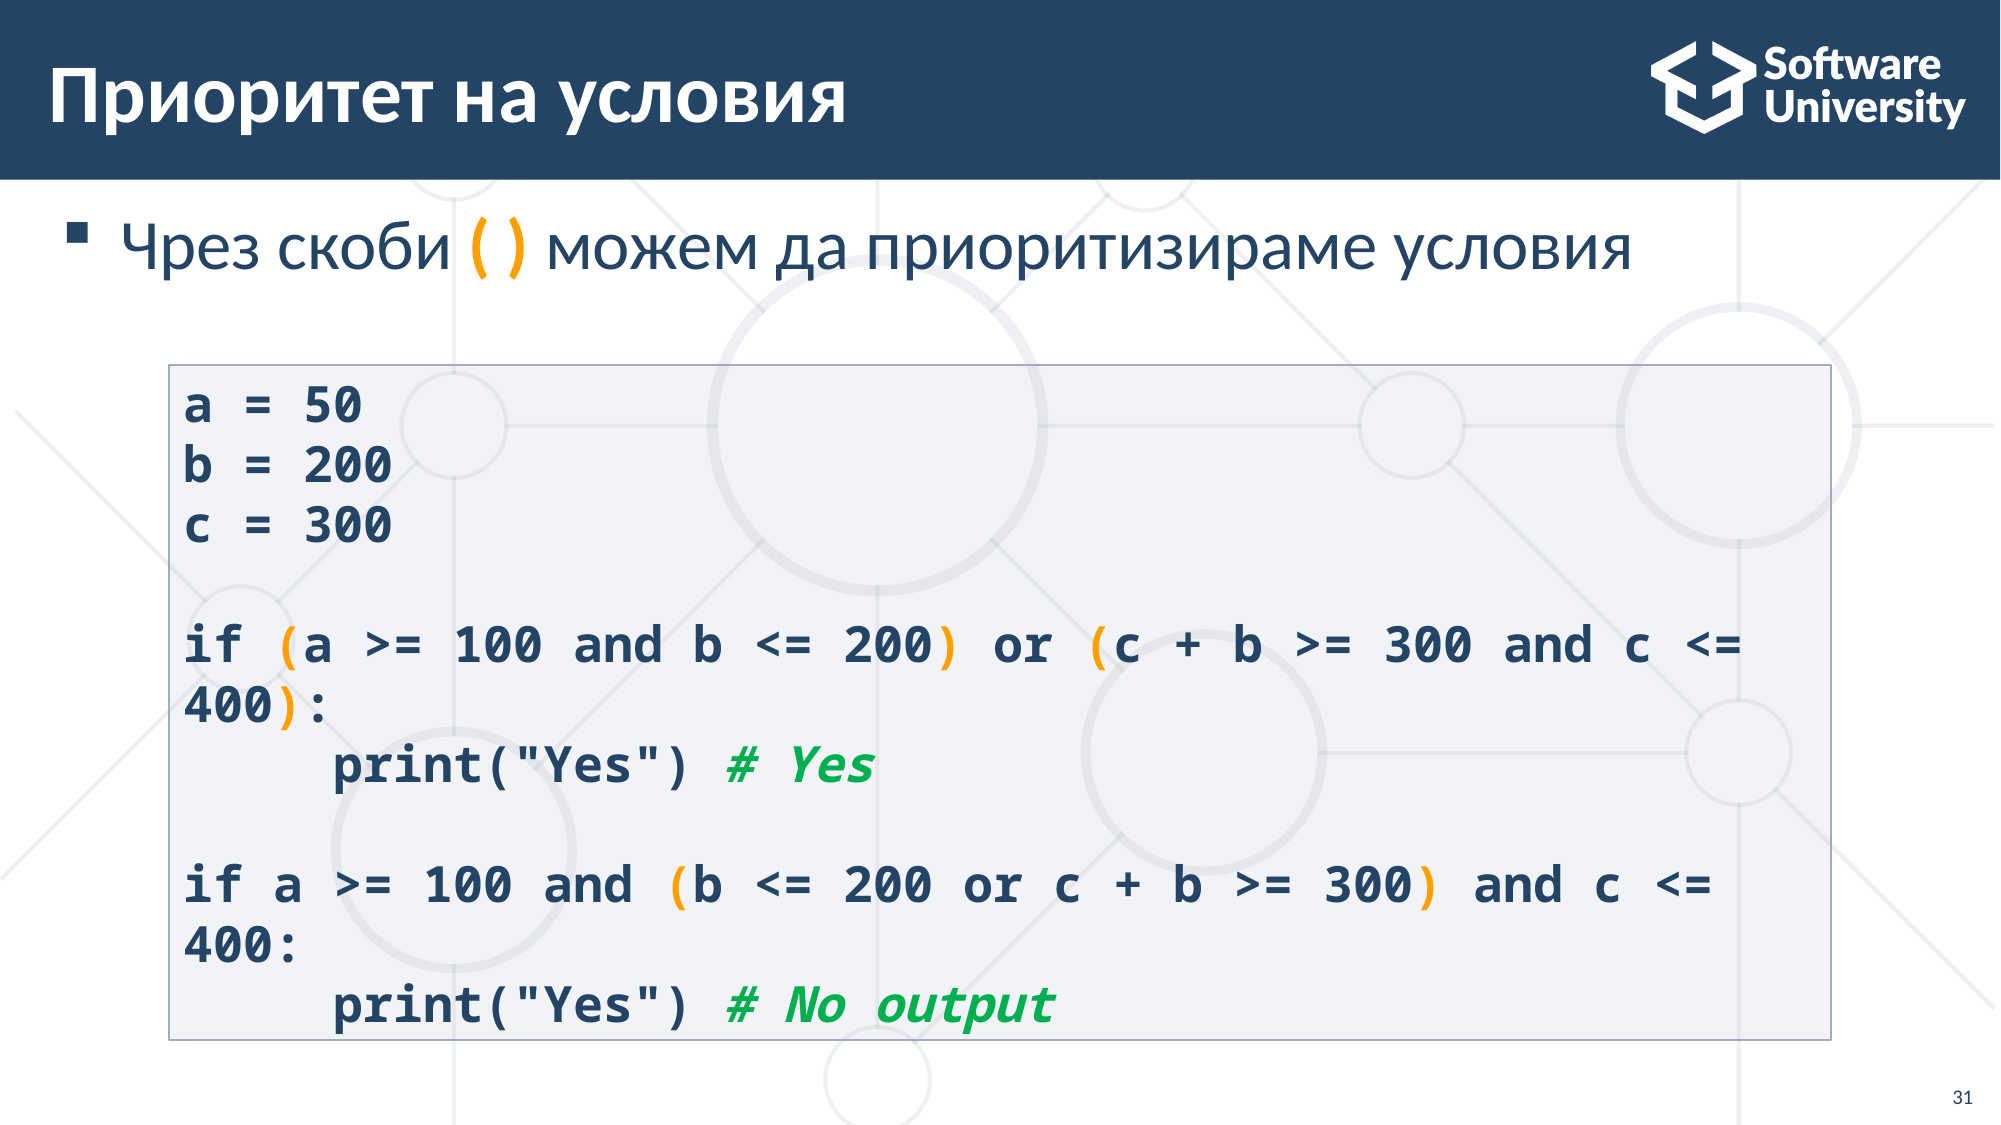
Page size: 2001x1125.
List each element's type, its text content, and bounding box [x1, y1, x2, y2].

slide_number 31 [1927, 1067, 1989, 1117]
title Приоритет на условия [31, 16, 1625, 162]
text_box a = 50 b = 200 c = 300 if (a >= 100 and b <= 200) or (c + b >= 300 and c <= 400): print("Yes") # Yes if a >= 100 and (b <= 200 or c + b >= 300) and c <= 400: print("Yes") # No output [168, 365, 1832, 1041]
list Чрез скоби ( ) можем да приоритизираме условия [43, 188, 1980, 1103]
picture [1651, 41, 1966, 134]
